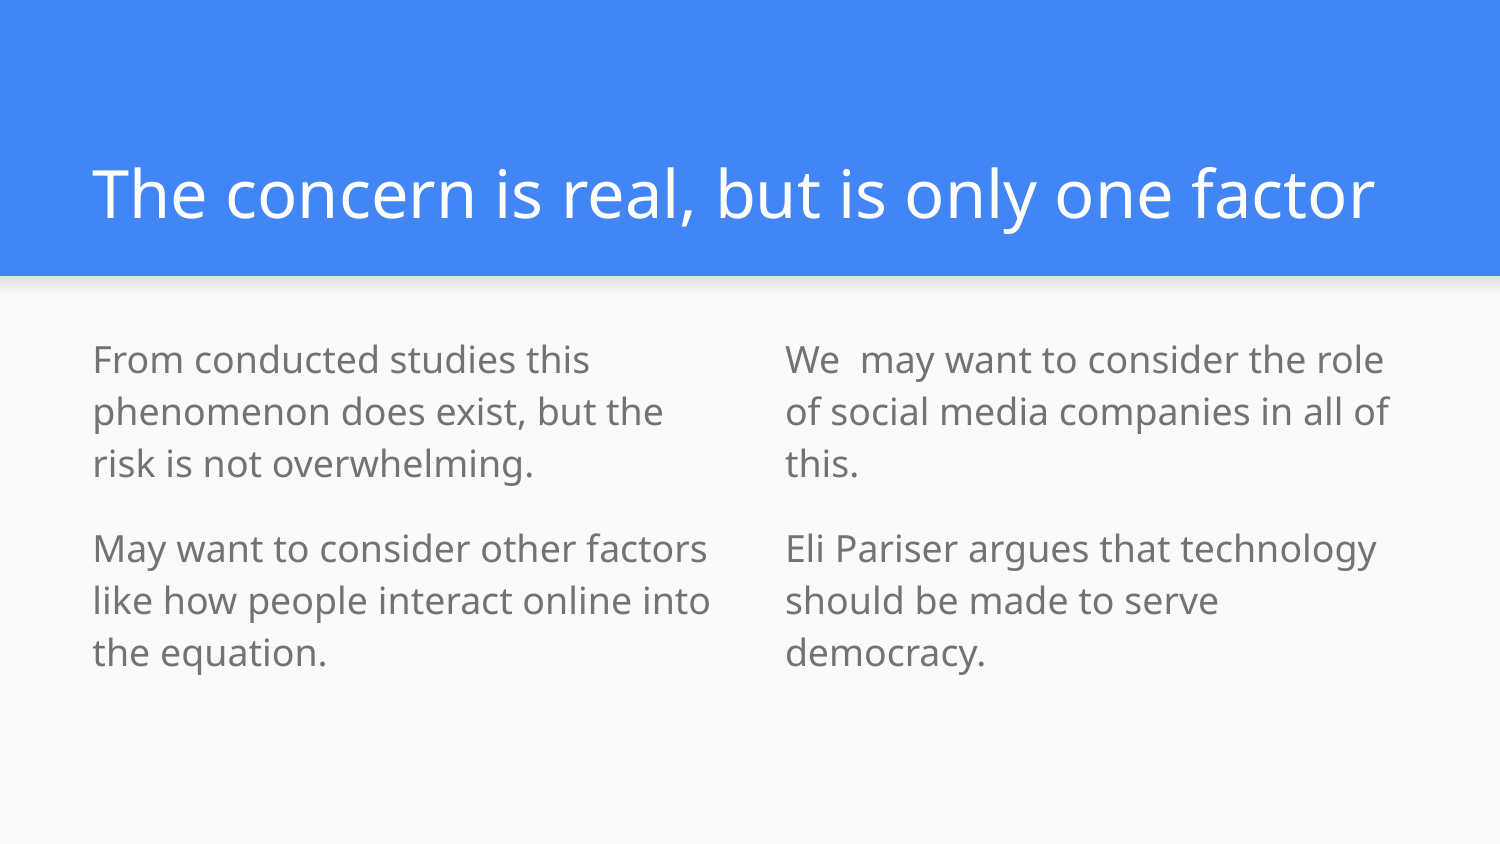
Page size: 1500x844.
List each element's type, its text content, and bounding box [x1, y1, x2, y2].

list From conducted studies this phenomenon does exist, but the risk is not overwhelming. May want to consider other factors like how people interact online into the equation. [77, 314, 734, 760]
title The concern is real, but is only one factor [77, 121, 1427, 248]
list We may want to consider the role of social media companies in all of this. Eli Pariser argues that technology should be made to serve democracy. [770, 314, 1427, 760]
